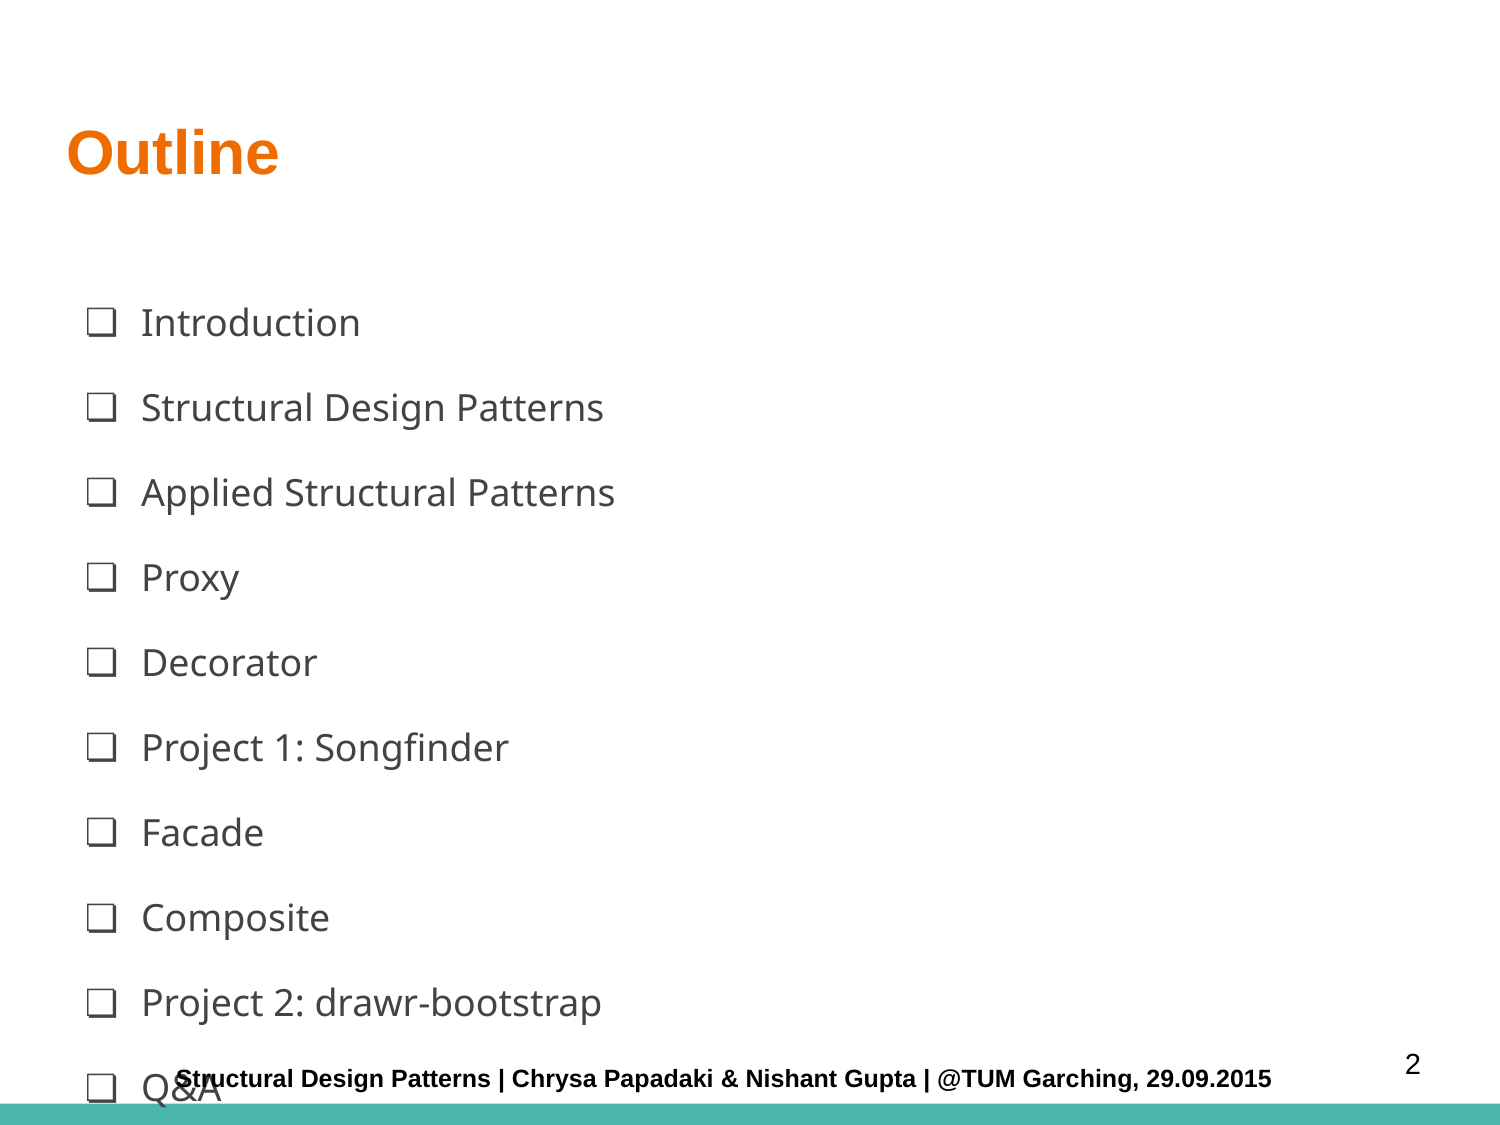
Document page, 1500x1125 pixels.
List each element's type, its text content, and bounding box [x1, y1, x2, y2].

text_box Structural Design Patterns | Chrysa Papadaki & Nishant Gupta | @TUM Garching, 29.09.2015 [0, 1047, 1430, 1117]
slide_number ‹#› [1389, 1019, 1480, 1106]
title Outline [51, 97, 1449, 252]
list Introduction Structural Design Patterns Applied Structural Patterns Proxy Decorator Project 1: Songfinder Facade Composite Project 2: drawr-bootstrap Q&A [51, 276, 1449, 1000]
